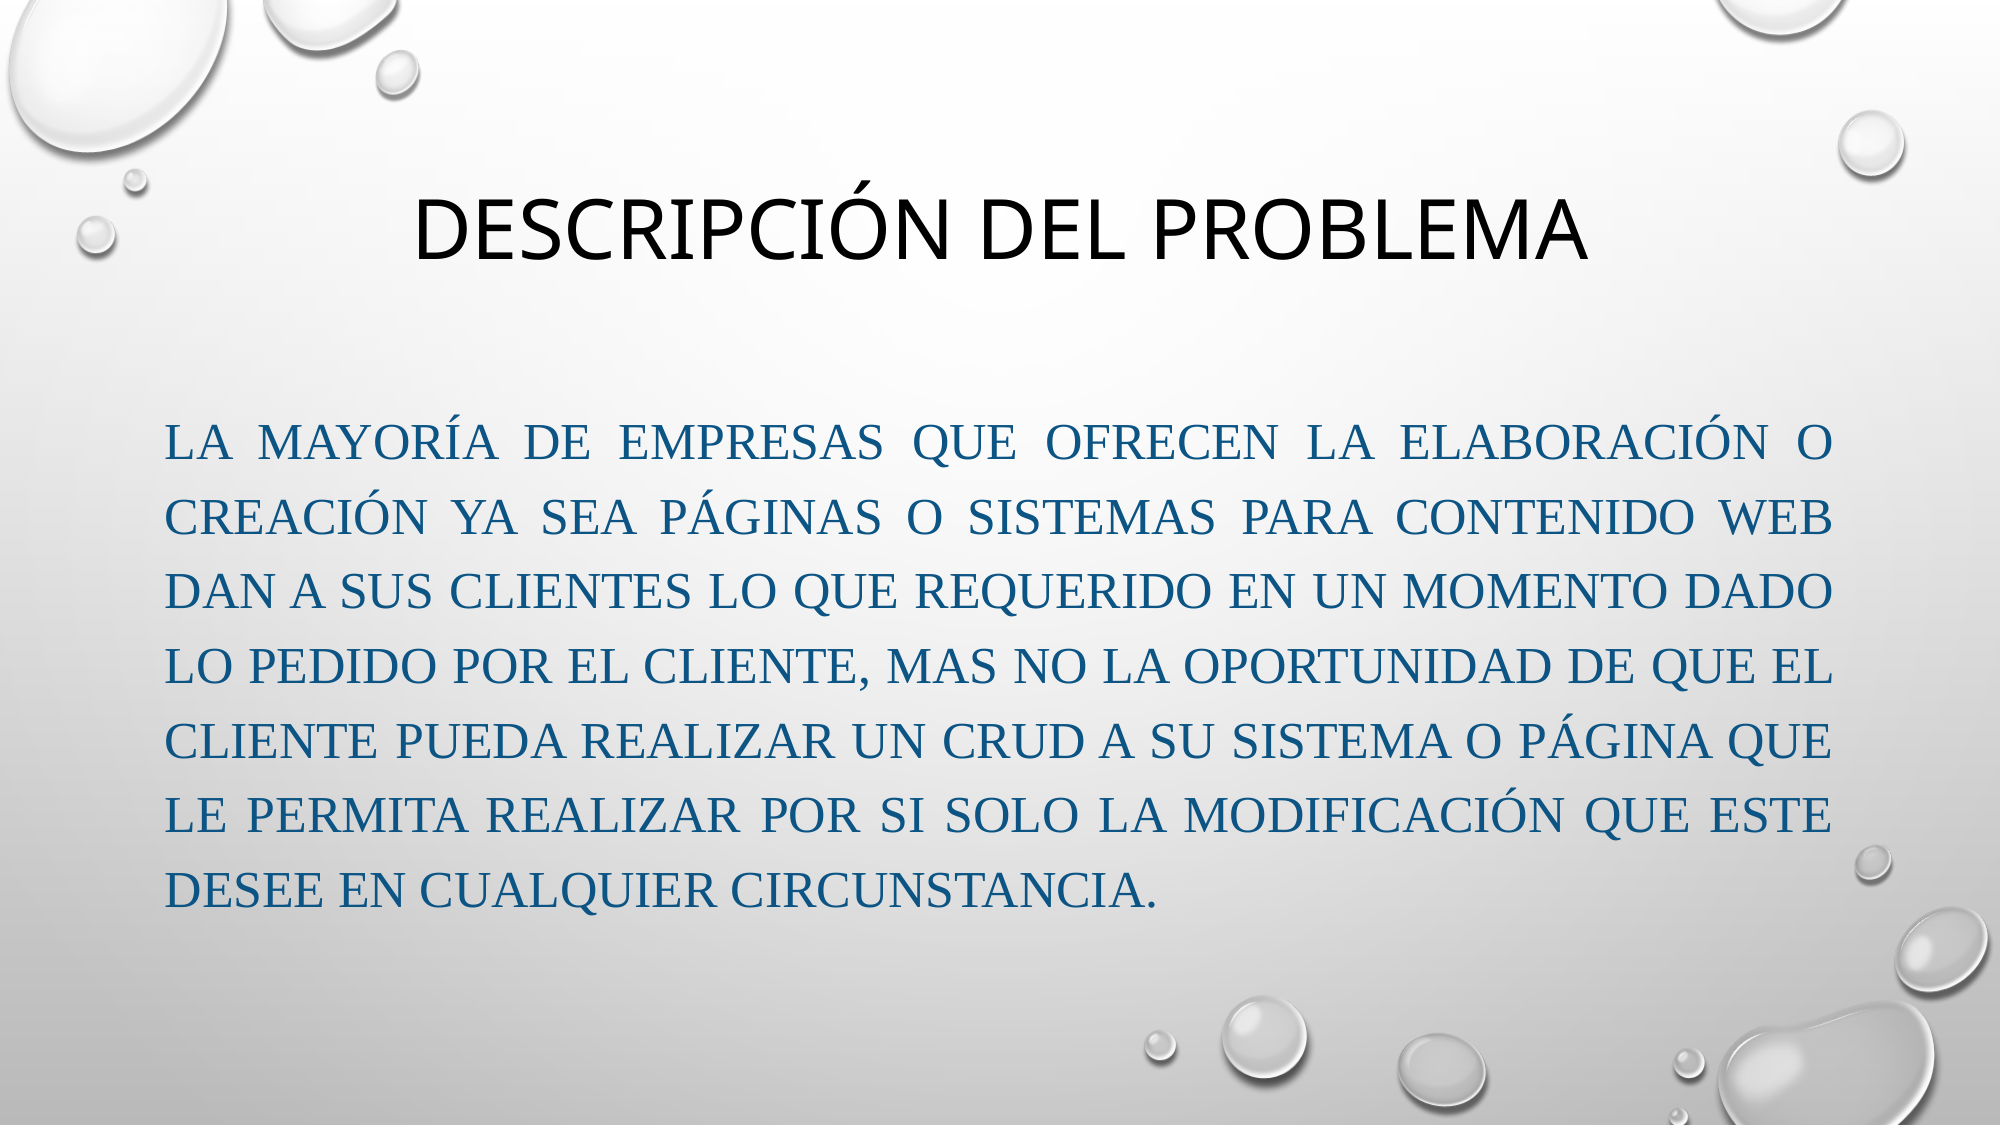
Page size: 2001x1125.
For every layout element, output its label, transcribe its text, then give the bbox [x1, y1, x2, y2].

list La mayoría de empresas que ofrecen la elaboración o creación ya sea páginas o sistemas para contenido web dan a sus clientes lo que requerido en un momento dado lo pedido por el cliente, mas no la oportunidad de que el cliente pueda realizar un CRUD a su sistema o página que le permita realizar por si solo la modificación que este desee en cualquier circunstancia. [149, 388, 1850, 950]
title DESCRIPCIÓN DEL PROBLEMA [149, 101, 1851, 364]
picture [0, 0, 2000, 1125]
